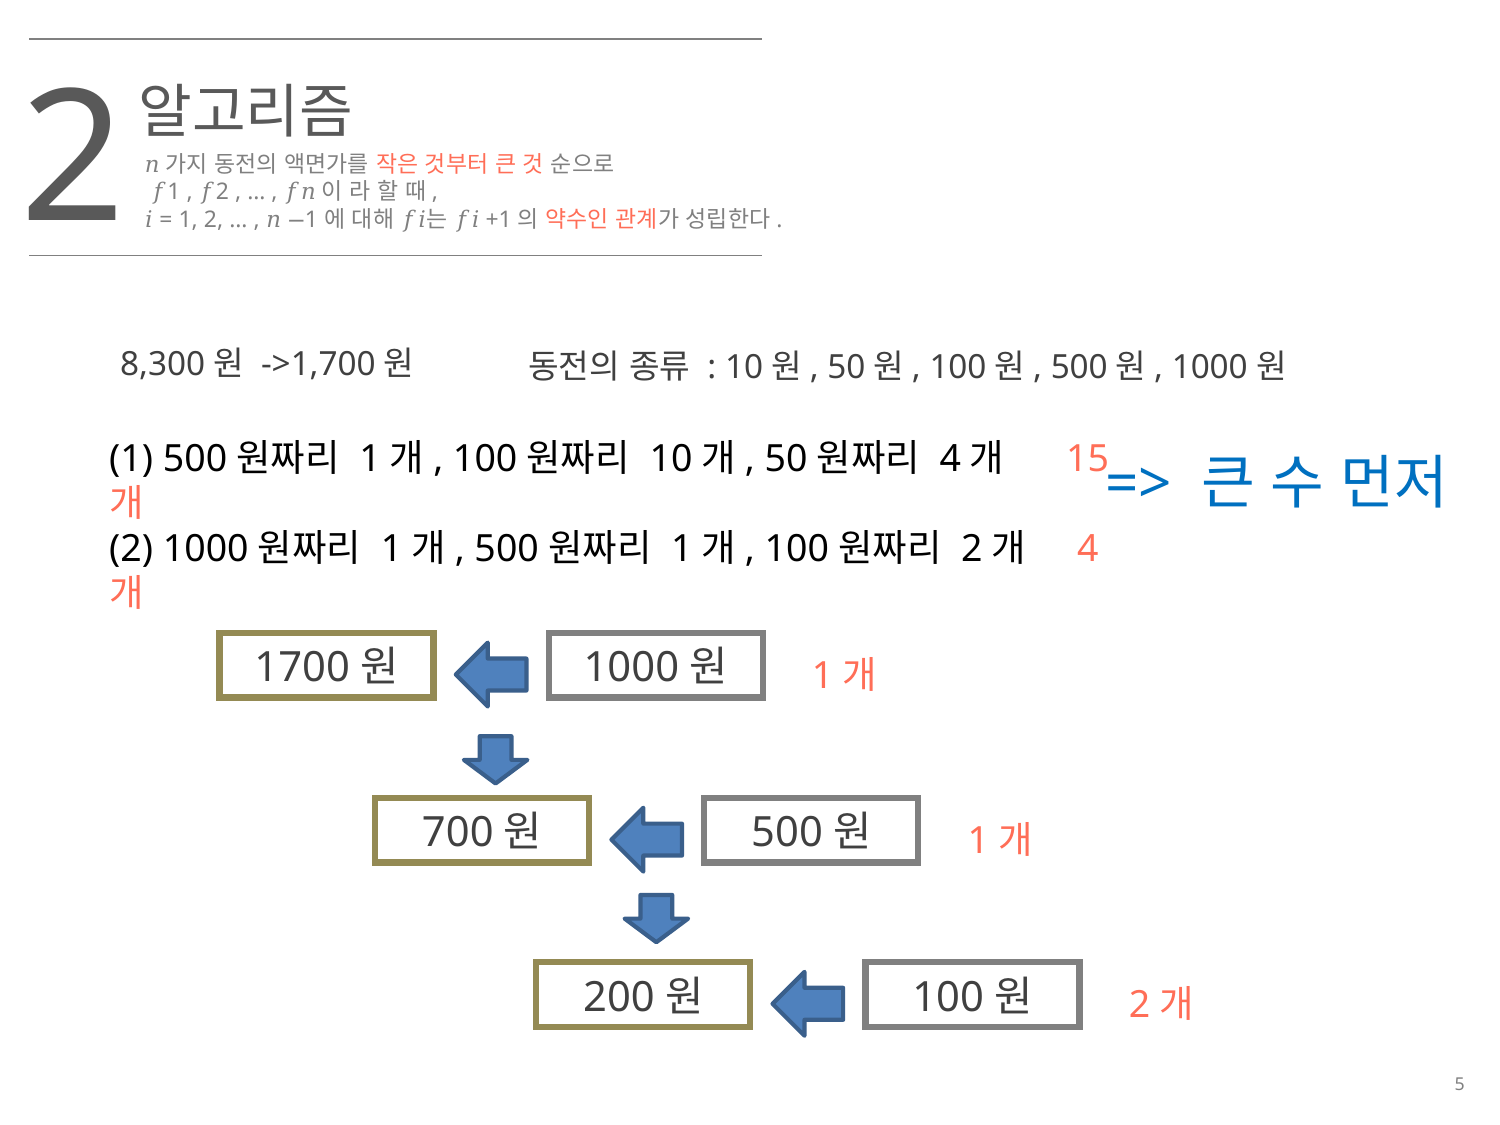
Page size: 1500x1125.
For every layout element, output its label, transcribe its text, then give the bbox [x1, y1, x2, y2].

text_box [770, 969, 846, 1038]
text_box 2 [5, 29, 183, 265]
text_box 500원 [704, 797, 919, 863]
text_box 700원 [375, 797, 590, 863]
text_box [453, 640, 529, 709]
text_box => 큰 수 먼저 [1131, 438, 1500, 523]
text_box [622, 892, 691, 944]
text_box 𝑛가지 동전의 액면가를 작은 것부터 큰 것 순으로 𝑓1 , 𝑓2 , … , 𝑓𝑛이 라 할 때, 𝑖 = 1, 2, … , 𝑛 −1에 대해 𝑓𝑖는 𝑓𝑖+1의 약수인 관계가 성립한다. [129, 141, 1016, 240]
text_box 8,300원 ->1,700원 [105, 294, 1142, 382]
text_box 200원 [536, 962, 751, 1027]
text_box 알고리즘 [183, 66, 798, 141]
text_box 100원 [865, 962, 1080, 1027]
text_box 2개 [1113, 972, 1236, 1033]
text_box 1개 [797, 643, 919, 704]
text_box 1개 [952, 808, 1074, 869]
text_box 1000원 [548, 632, 763, 698]
text_box (1) 500원짜리 1개, 100원짜리 10개, 50원짜리 4개 15개 (2) 1000원짜리 1개, 500원짜리 1개, 100원짜리 2개 4개 [94, 382, 1131, 622]
text_box 1700원 [219, 632, 434, 698]
text_box 동전의 종류 : 10원, 50원, 100원, 500원, 1000원 [513, 337, 1500, 393]
text_box [609, 805, 685, 874]
text_box [461, 734, 530, 786]
